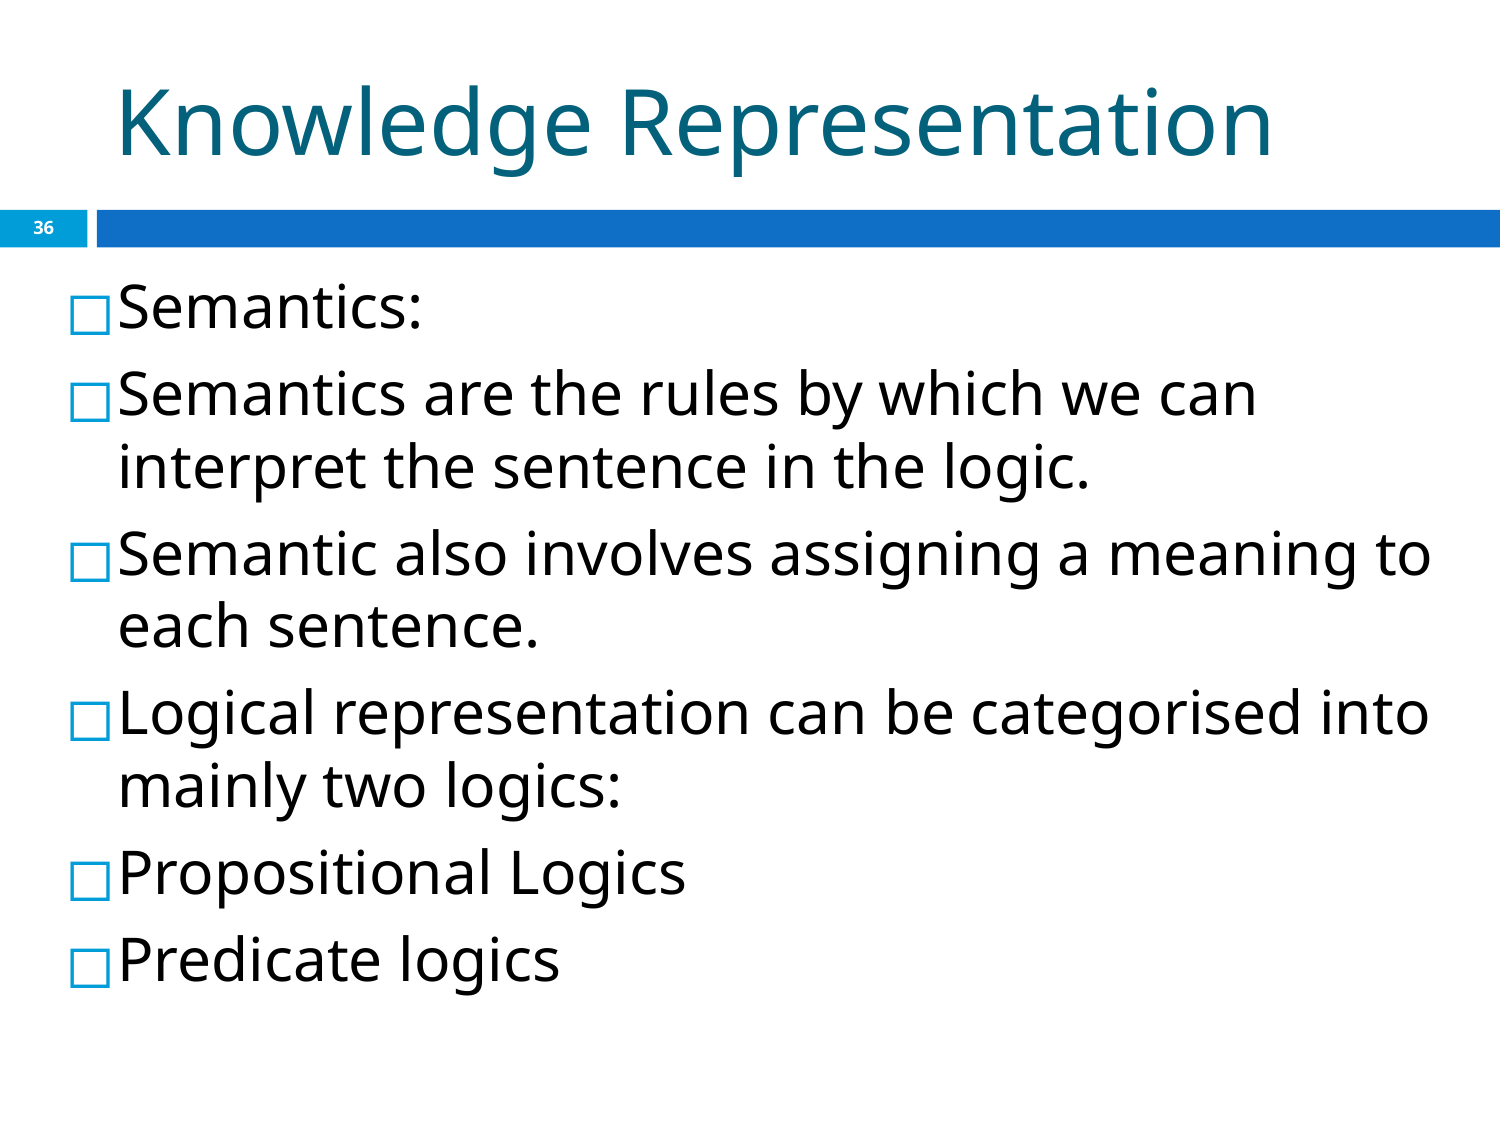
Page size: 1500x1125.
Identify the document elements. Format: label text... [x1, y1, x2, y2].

slide_number ‹#› [0, 208, 88, 249]
title Knowledge Representation [99, 37, 1438, 200]
list Semantics: Semantics are the rules by which we can interpret the sentence in the logic. Semantic also involves assigning a meaning to each sentence. Logical representation can be categorised into mainly two logics: Propositional Logics Predicate logics [50, 260, 1475, 1125]
